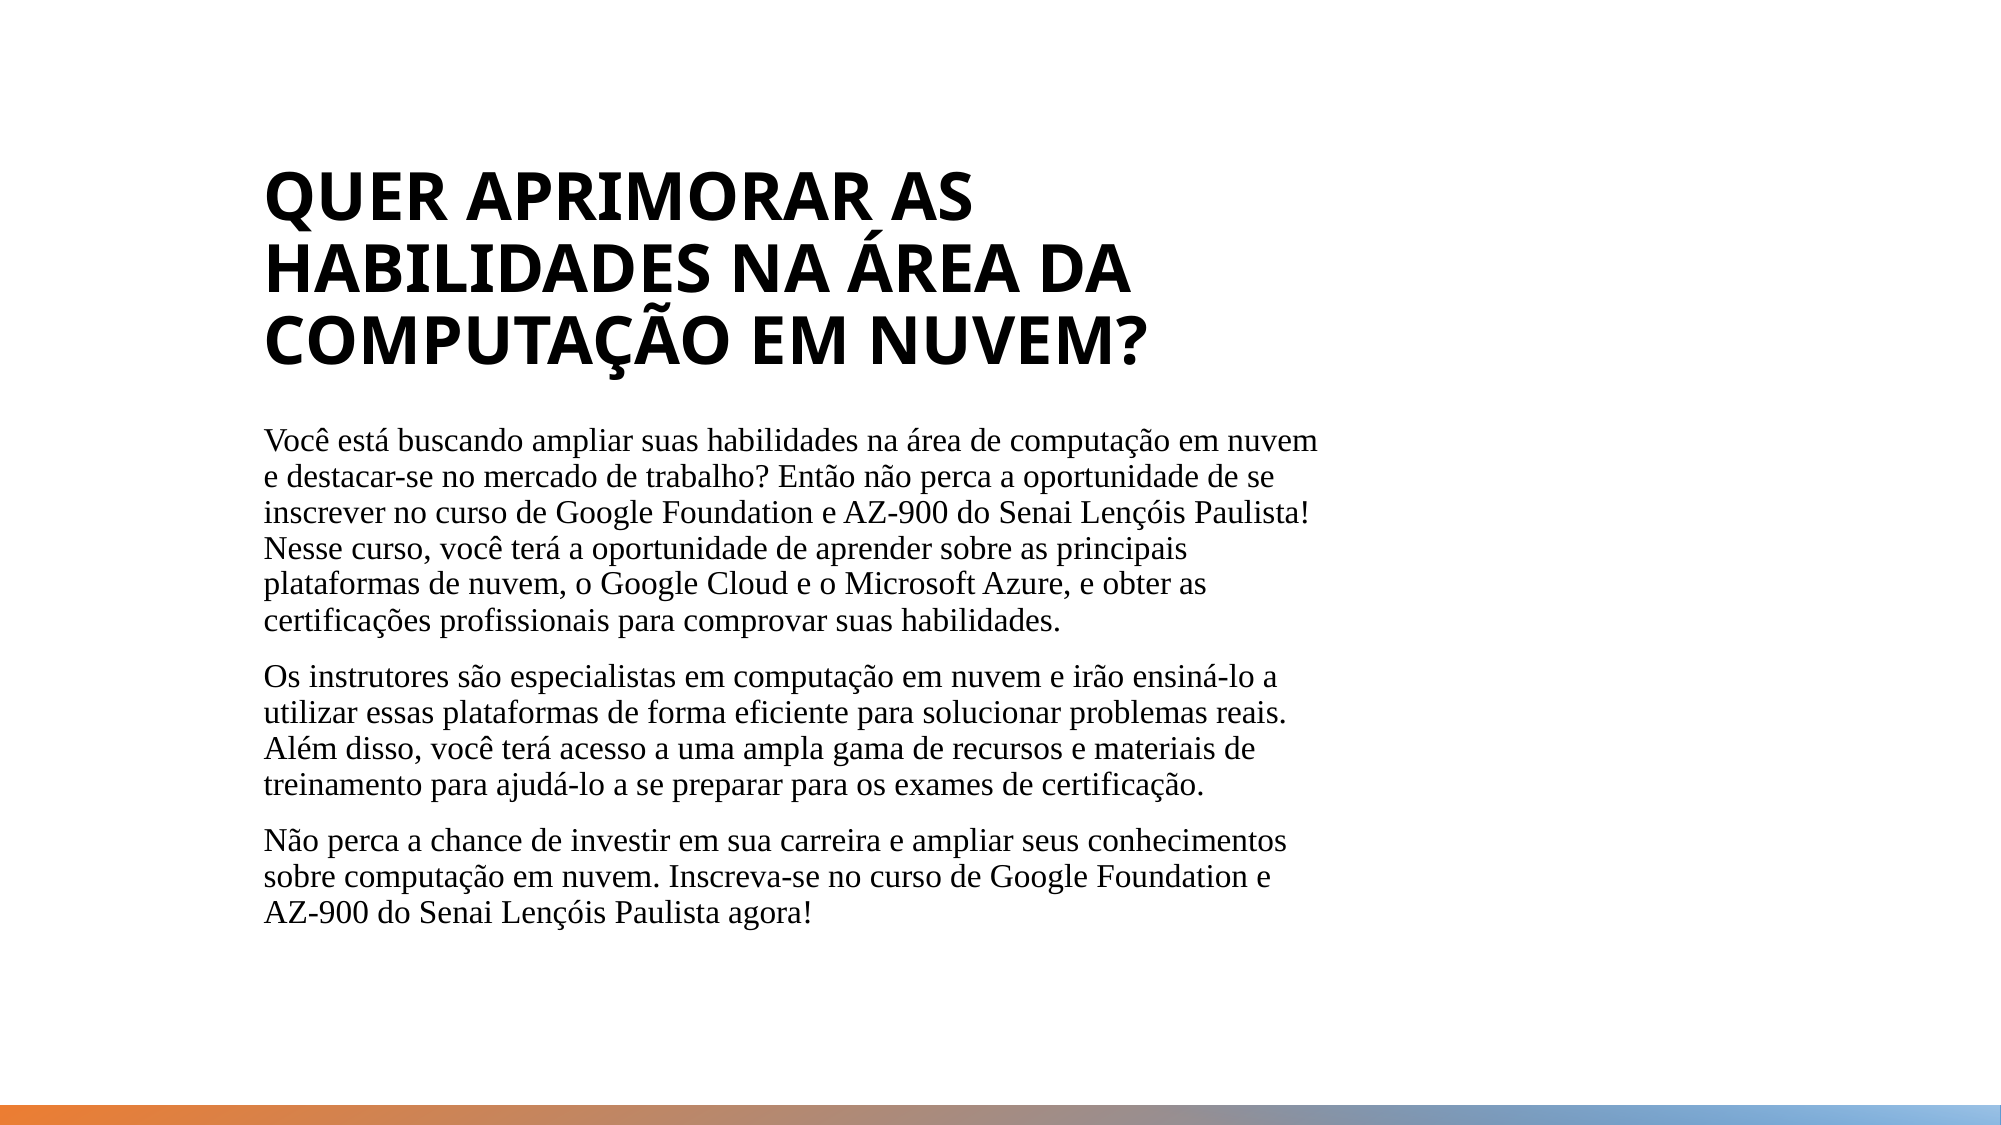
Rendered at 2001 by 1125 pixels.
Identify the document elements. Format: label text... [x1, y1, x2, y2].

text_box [0, 1105, 2000, 1125]
title QUER APRIMORAR AS HABILIDADES NA ÁREA DA COMPUTAÇÃO EM NUVEM? [248, 121, 1349, 387]
list Você está buscando ampliar suas habilidades na área de computação em nuvem e destacar-se no mercado de trabalho? Então não perca a oportunidade de se inscrever no curso de Google Foundation e AZ-900 do Senai Lençóis Paulista! Nesse curso, você terá a oportunidade de aprender sobre as principais plataformas de nuvem, o Google Cloud e o Microsoft Azure, e obter as certificações profissionais para comprovar suas habilidades. Os instrutores são especialistas em computação em nuvem e irão ensiná-lo a utilizar essas plataformas de forma eficiente para solucionar problemas reais. Além disso, você terá acesso a uma ampla gama de recursos e materiais de treinamento para ajudá-lo a se preparar para os exames de certificação. Não perca a chance de investir em sua carreira e ampliar seus conhecimentos sobre computação em nuvem. Inscreva-se no curso de Google Foundation e AZ-900 do Senai Lençóis Paulista agora! [248, 415, 1349, 982]
